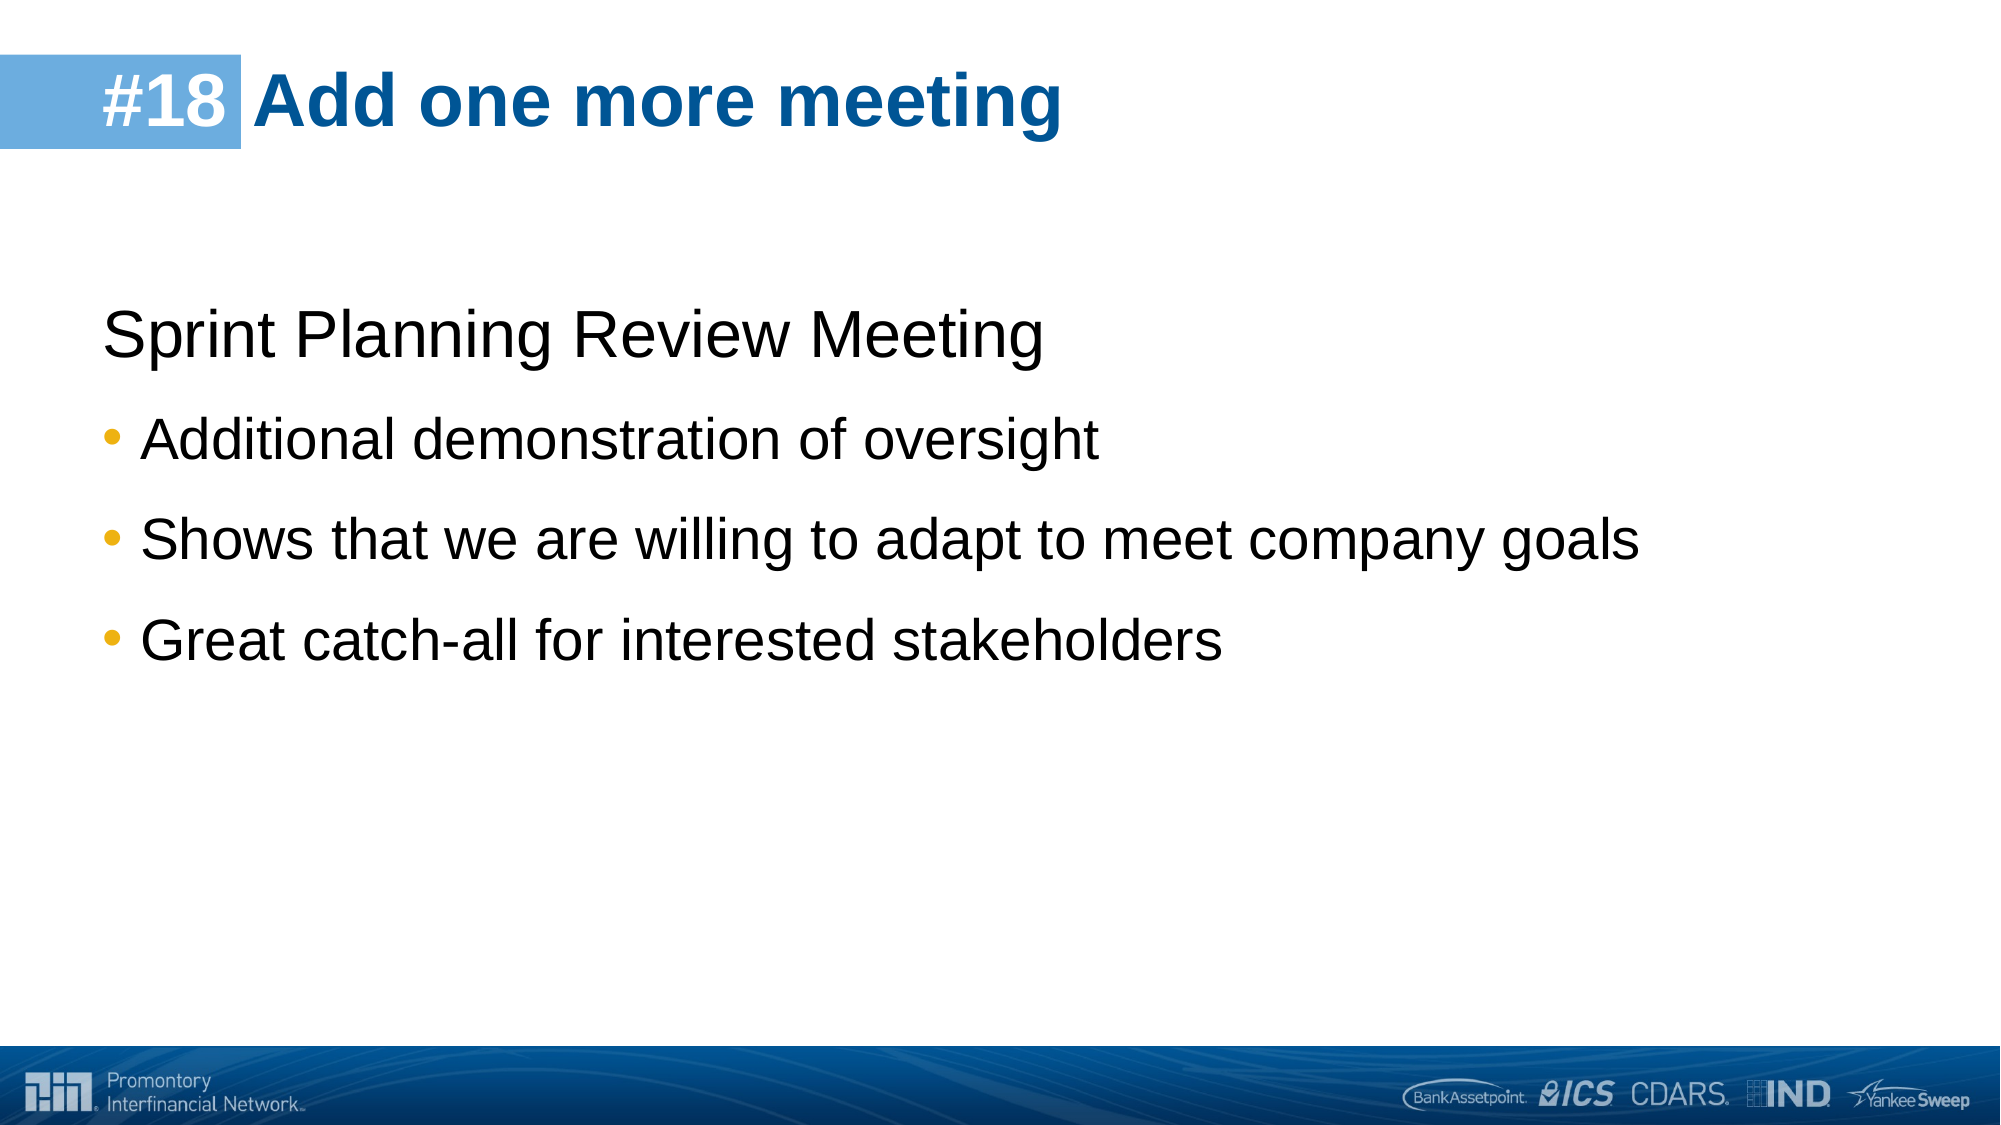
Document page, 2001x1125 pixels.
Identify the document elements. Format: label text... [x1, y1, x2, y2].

list Sprint Planning Review Meeting Additional demonstration of oversight Shows that we are willing to adapt to meet company goals Great catch-all for interested stakeholders [87, 184, 1914, 1014]
title #18 Add one more meeting [87, 54, 1914, 173]
picture [0, 1046, 2000, 1125]
text_box [0, 54, 87, 150]
